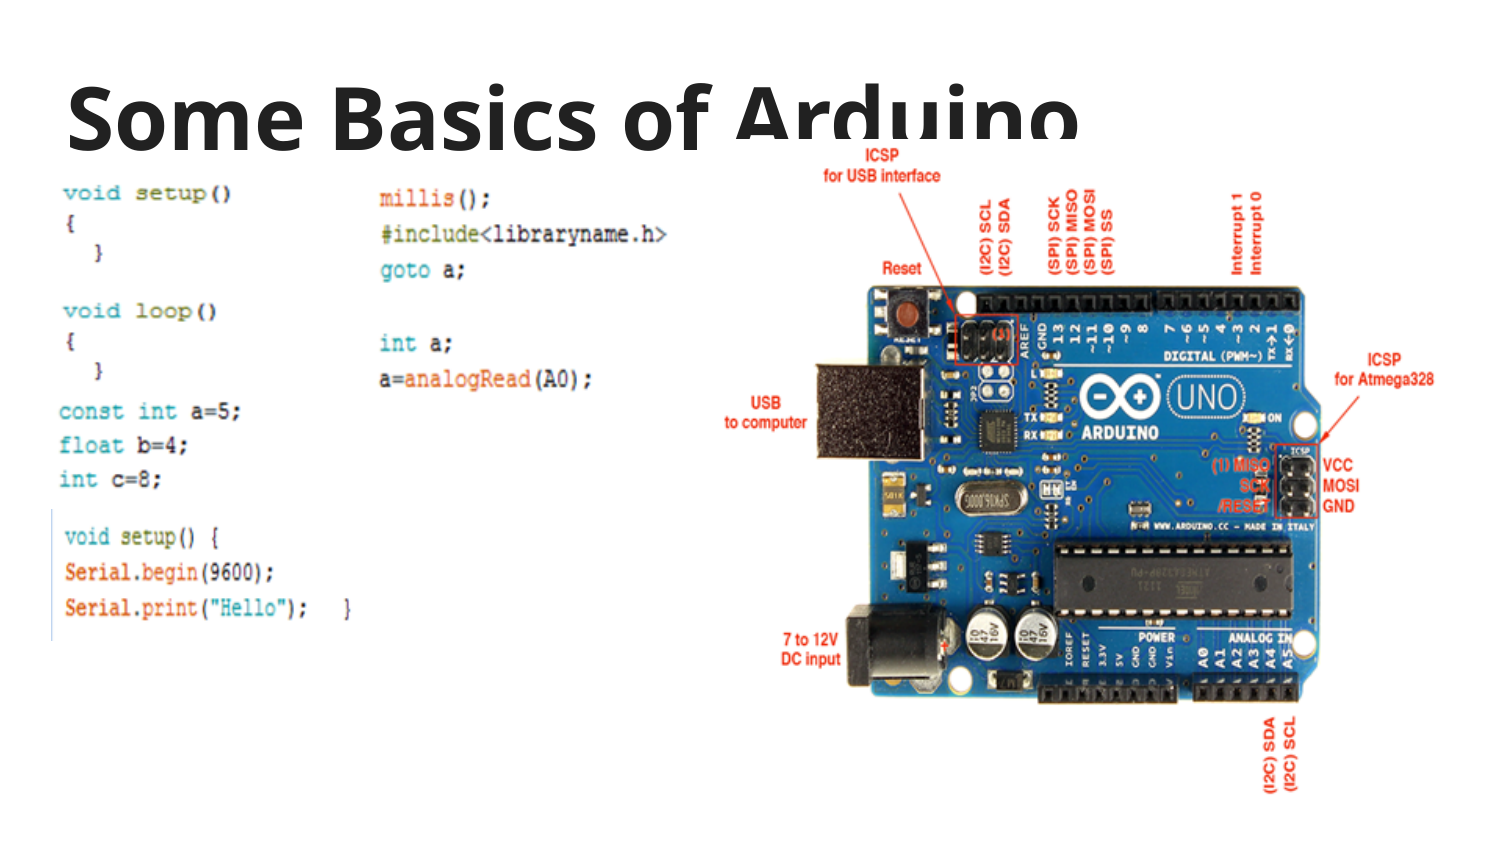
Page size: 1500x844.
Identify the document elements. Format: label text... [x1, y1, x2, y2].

picture [717, 138, 1443, 802]
picture [369, 179, 683, 305]
title Some Basics of Arduino [51, 48, 1449, 180]
picture [50, 179, 363, 641]
picture [369, 325, 602, 408]
